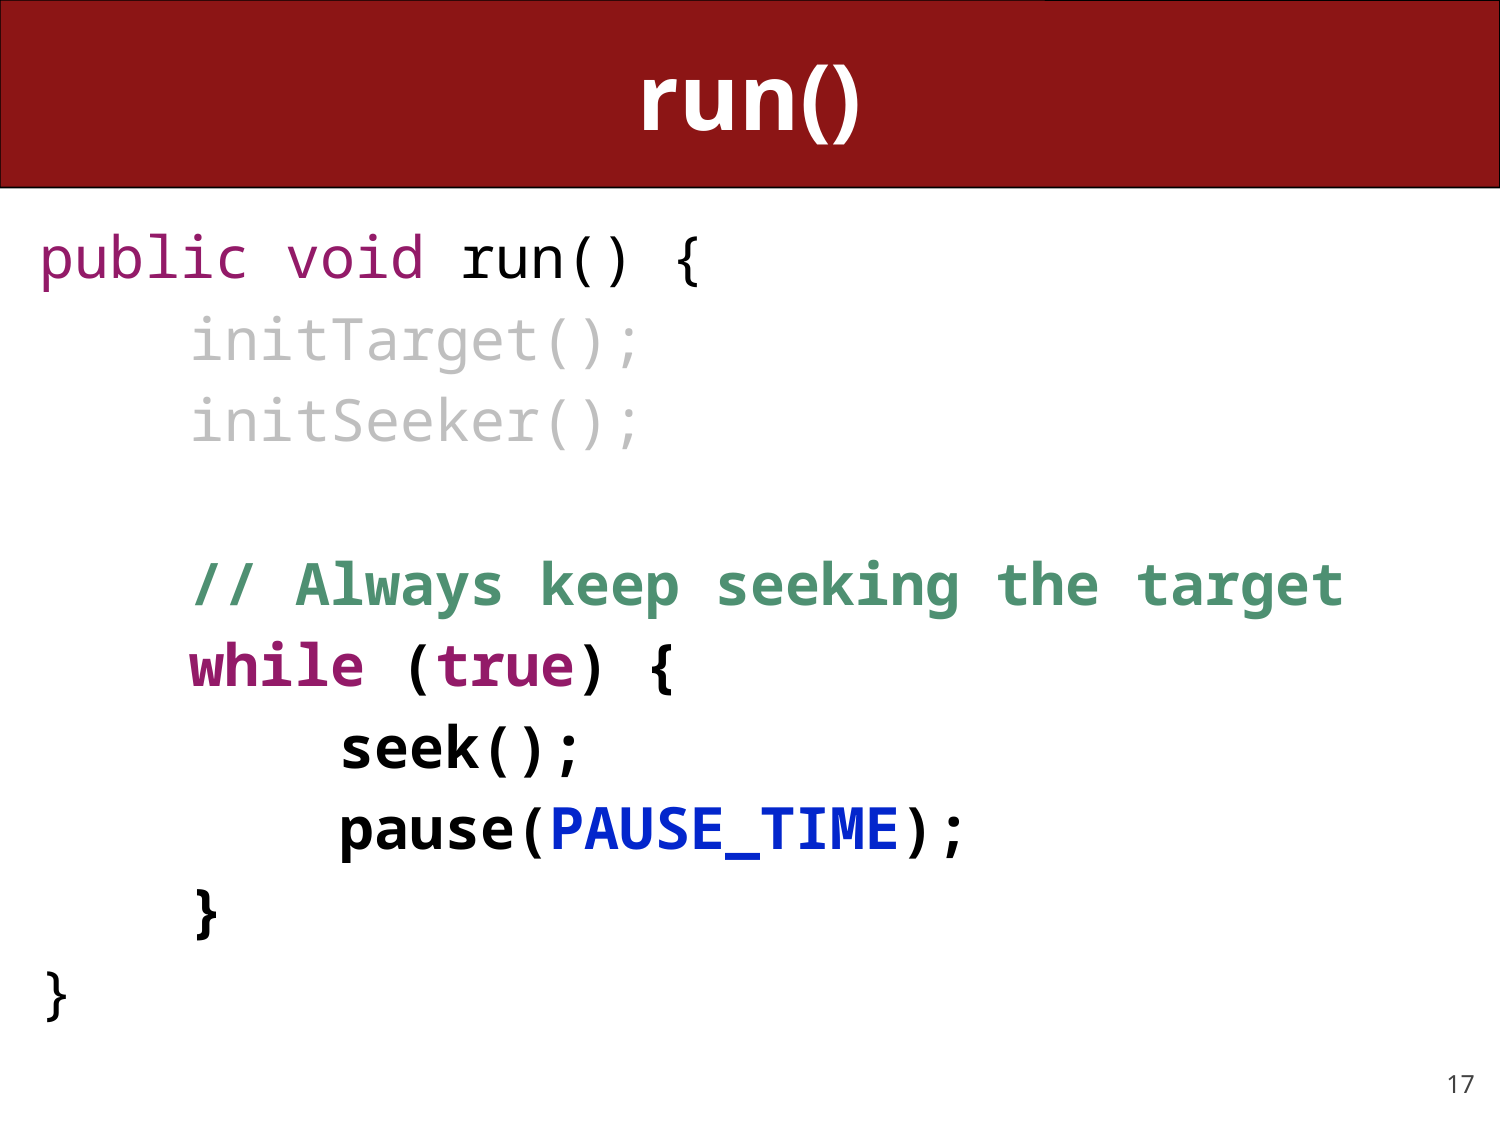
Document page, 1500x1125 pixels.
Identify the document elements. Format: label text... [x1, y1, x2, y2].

title run() [75, 0, 1425, 188]
list public void run() { initTarget(); initSeeker(); // Always keep seeking the target while (true) { seek(); pause(PAUSE_TIME); } } [24, 212, 1475, 1063]
